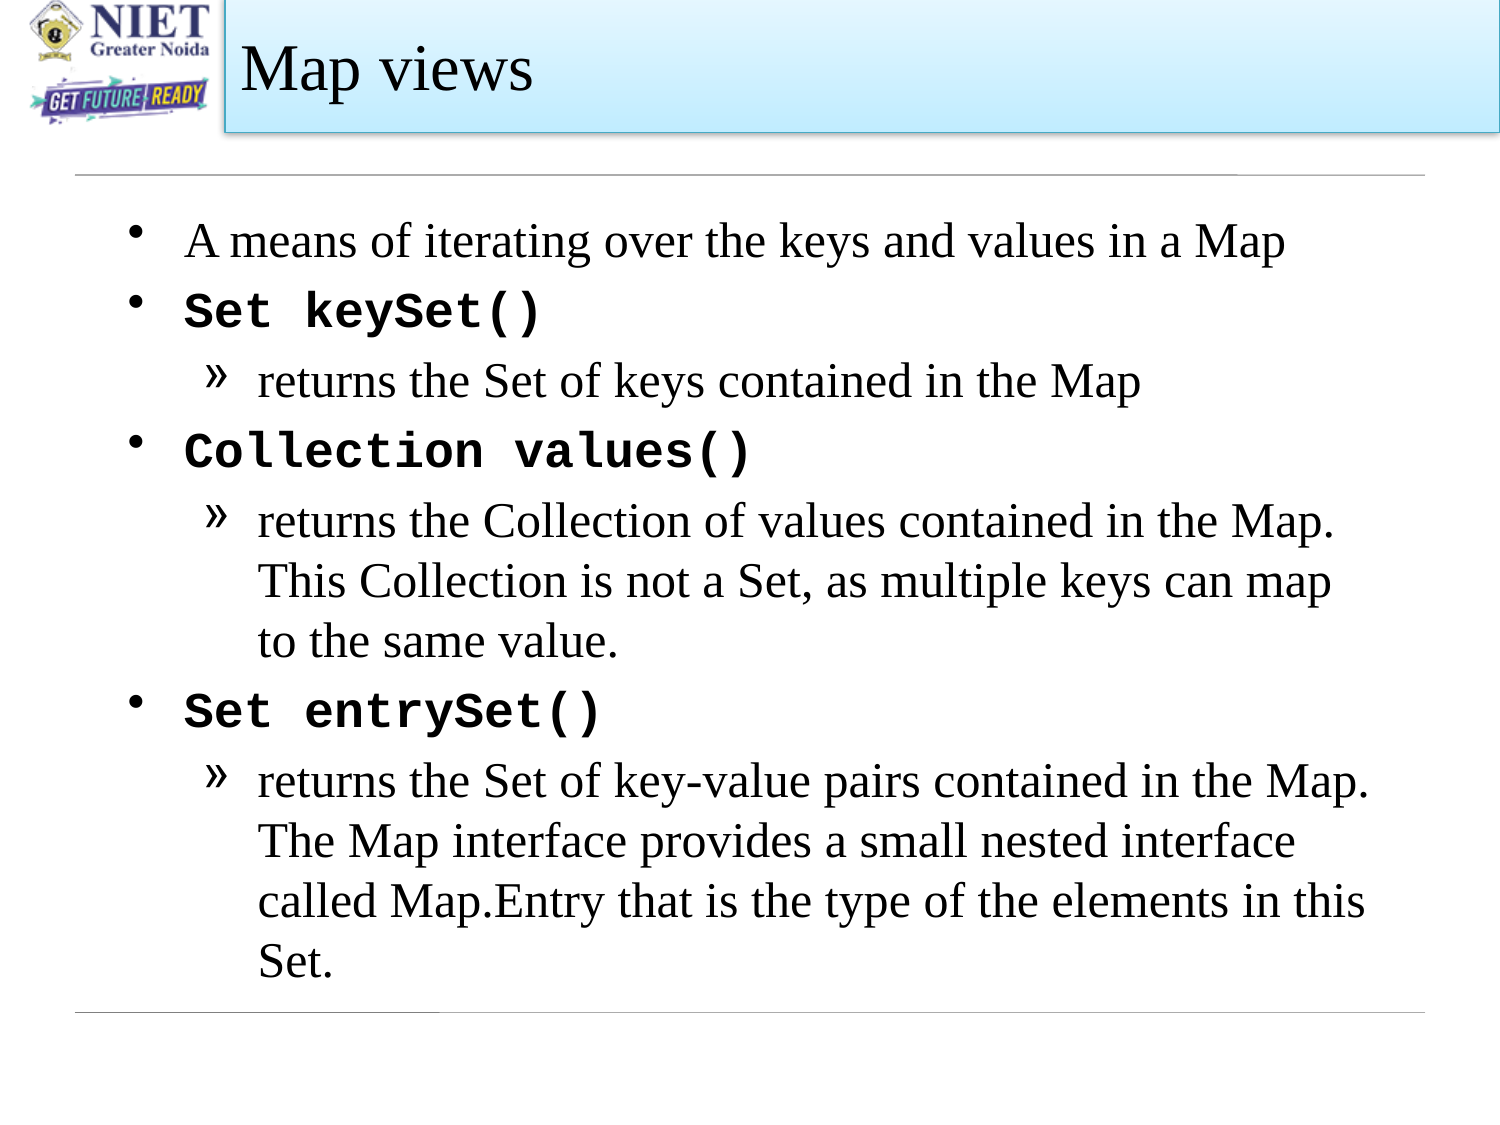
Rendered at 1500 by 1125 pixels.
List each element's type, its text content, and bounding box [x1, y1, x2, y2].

picture [0, 0, 250, 136]
list A means of iterating over the keys and values in a Map Set keySet() returns the Set of keys contained in the Map Collection values() returns the Collection of values contained in the Map. This Collection is not a Set, as multiple keys can map to the same value. Set entrySet() returns the Set of key-value pairs contained in the Map. The Map interface provides a small nested interface called Map.Entry that is the type of the elements in this Set. [112, 200, 1388, 1013]
text_box Map views [250, 0, 1500, 133]
